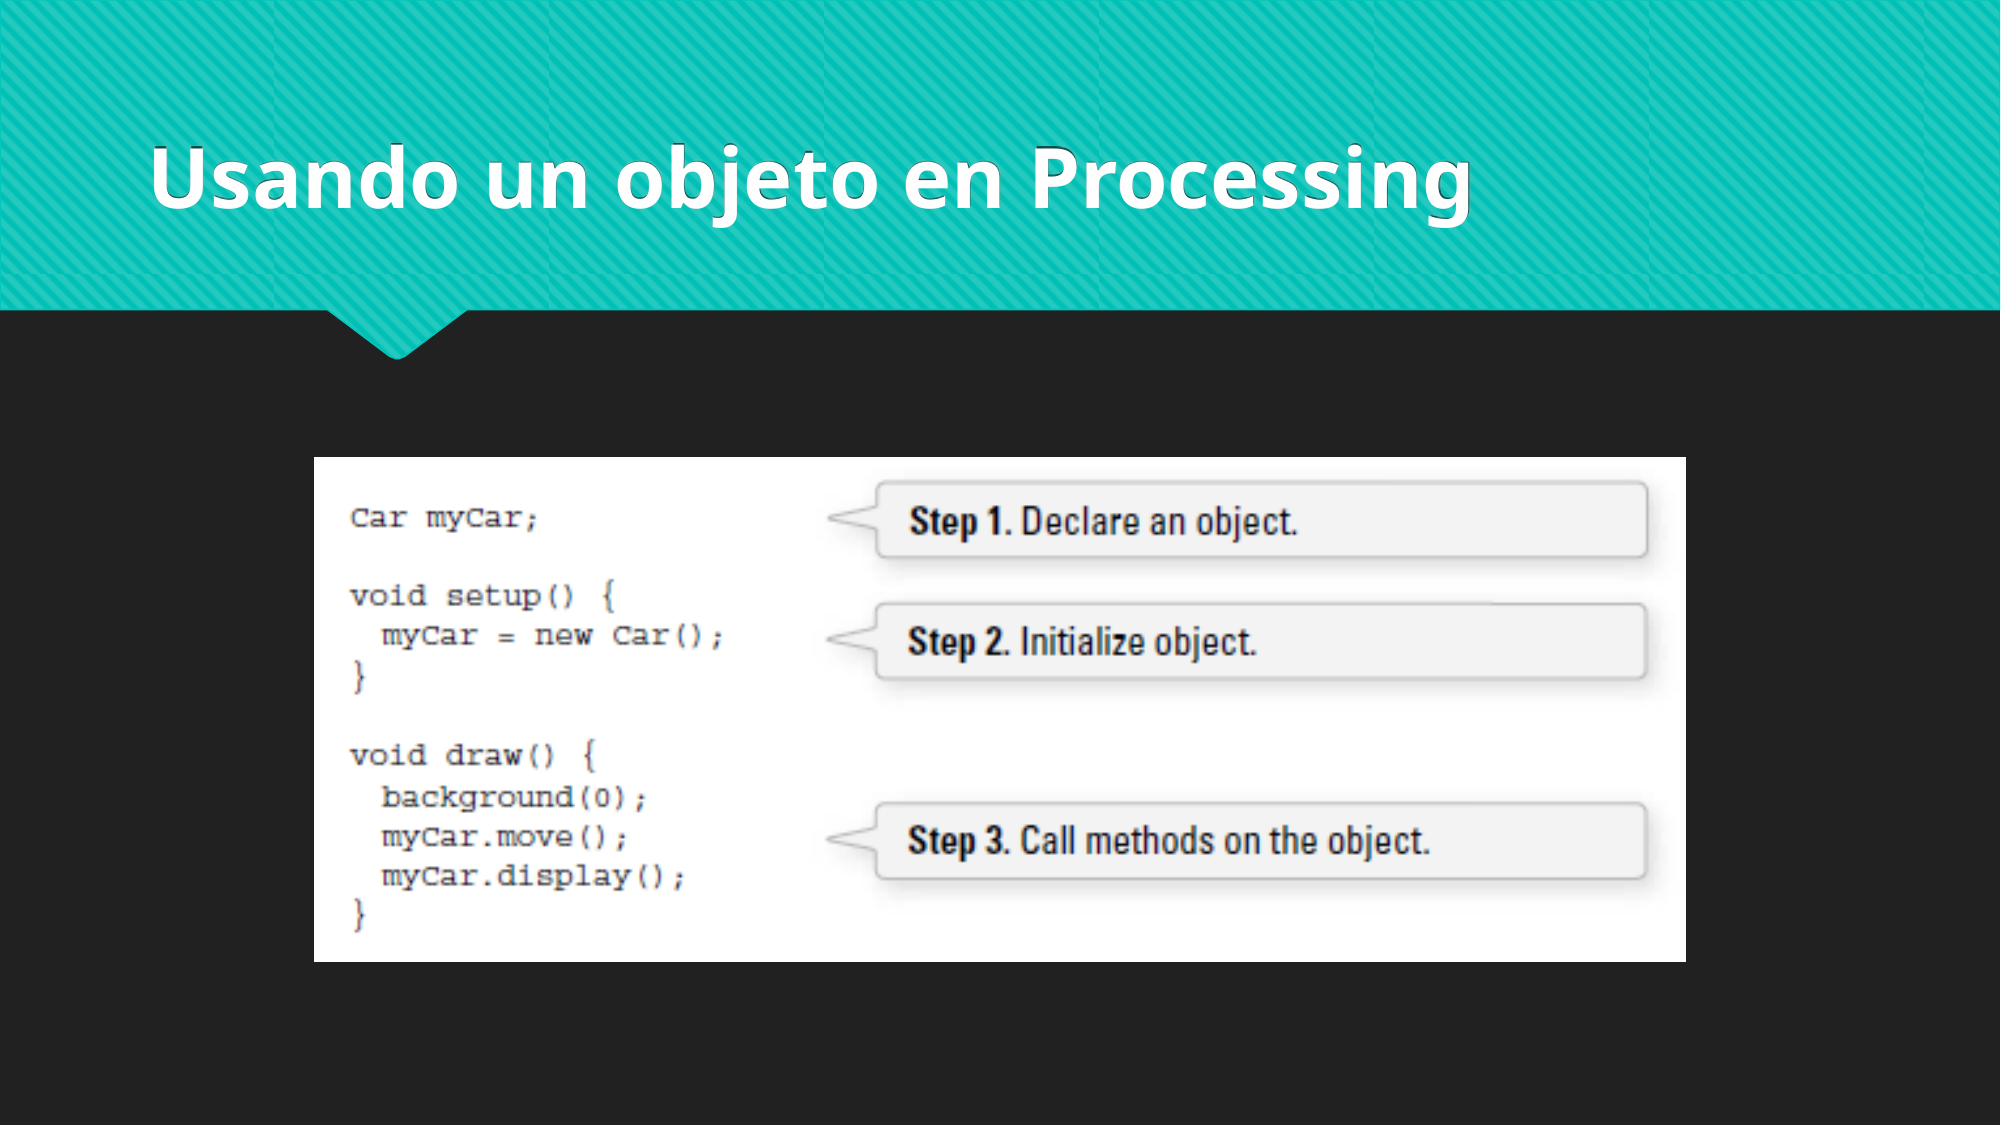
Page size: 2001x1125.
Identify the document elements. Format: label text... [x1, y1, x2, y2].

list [314, 457, 1686, 962]
title Usando un objeto en Processing [132, 73, 1868, 233]
picture [1, 1, 1999, 357]
